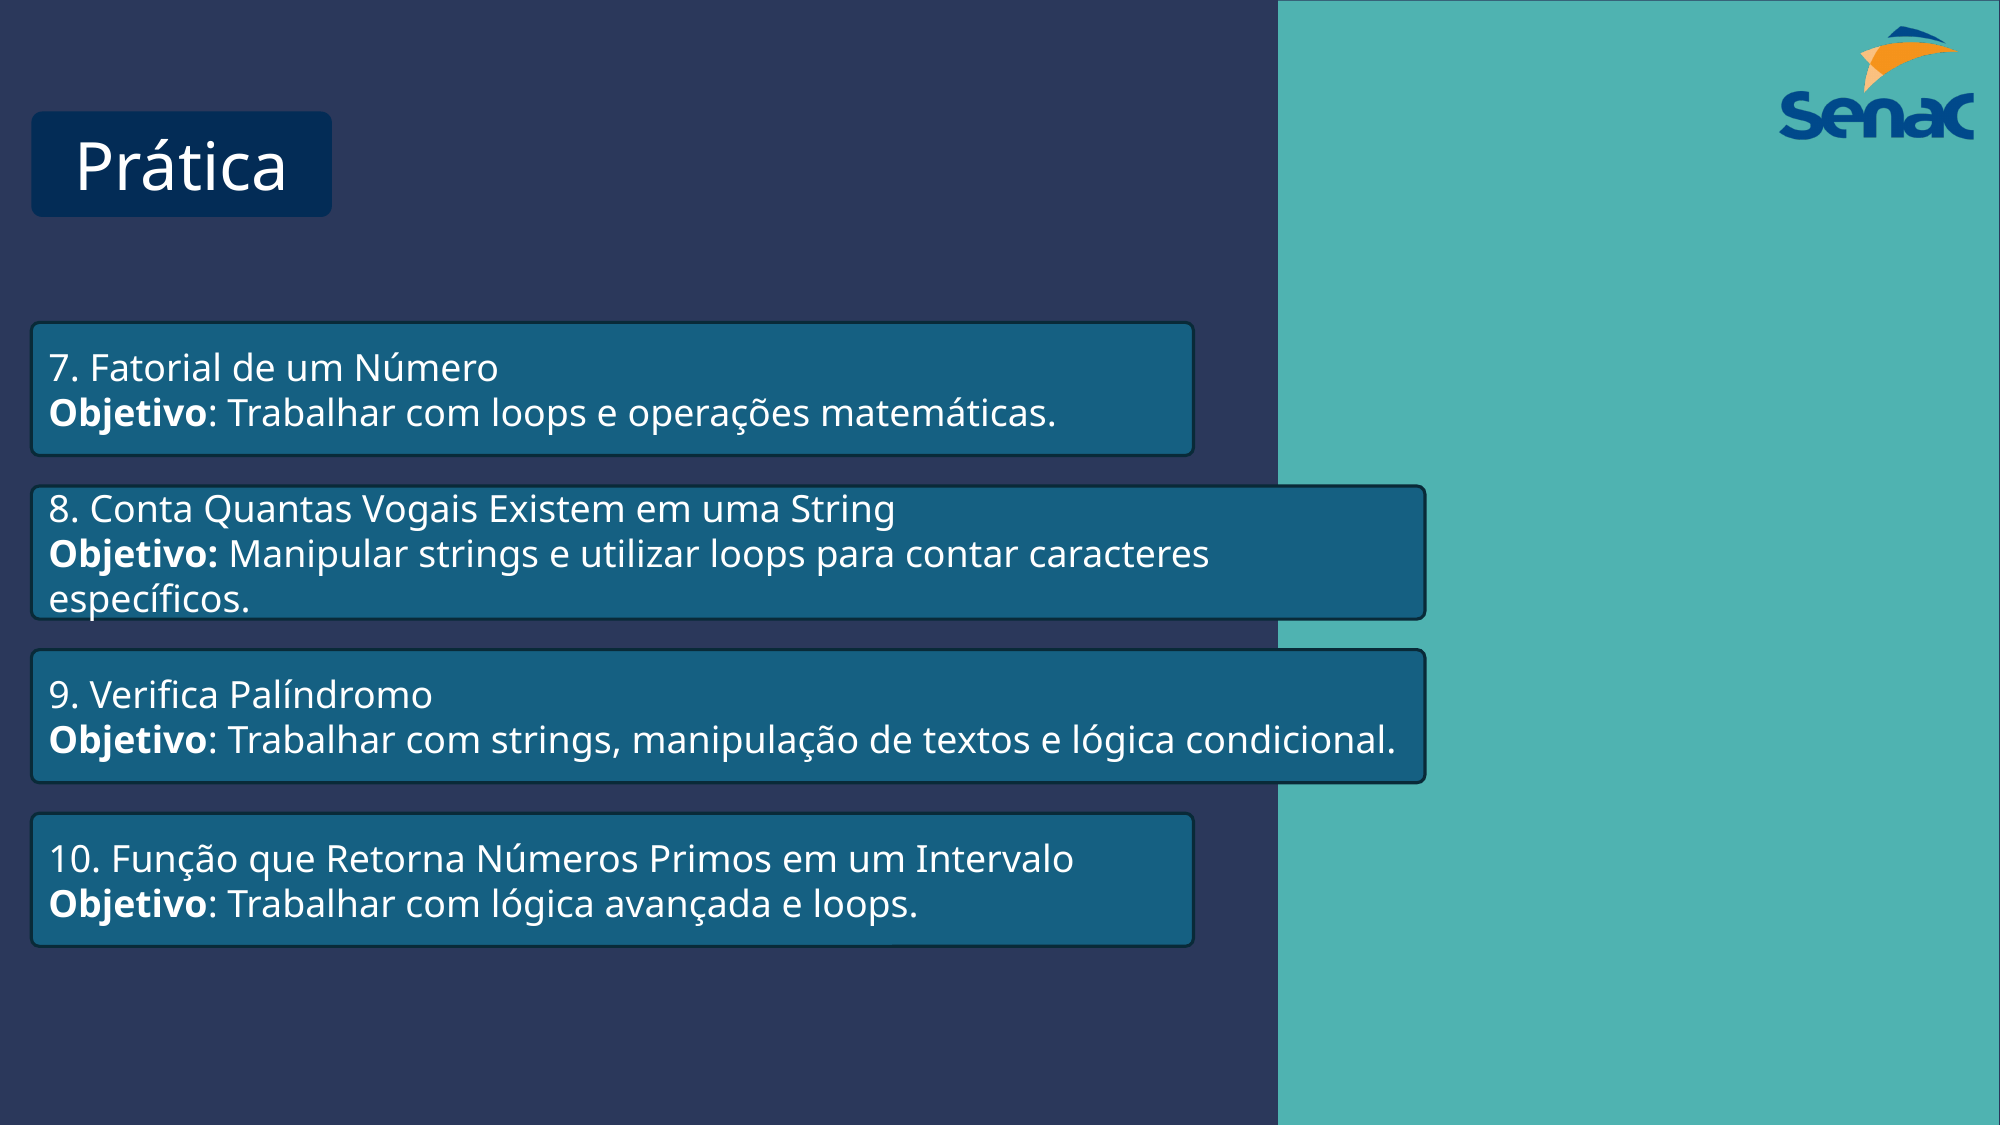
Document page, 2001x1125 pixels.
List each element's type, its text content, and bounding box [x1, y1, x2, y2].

picture [1763, 1, 1999, 165]
text_box [1277, 0, 2000, 1125]
text_box 9. Verifica Palíndromo Objetivo: Trabalhar com strings, manipulação de textos e lógica condicional. [29, 648, 1427, 785]
text_box 7. Fatorial de um Número Objetivo: Trabalhar com loops e operações matemáticas. [29, 320, 1196, 458]
text_box Prática [29, 109, 334, 219]
text_box 8. Conta Quantas Vogais Existem em uma String Objetivo: Manipular strings e utilizar loops para contar caracteres específicos. [29, 484, 1427, 621]
text_box 10. Função que Retorna Números Primos em um Intervalo Objetivo: Trabalhar com lógica avançada e loops. [29, 811, 1196, 948]
